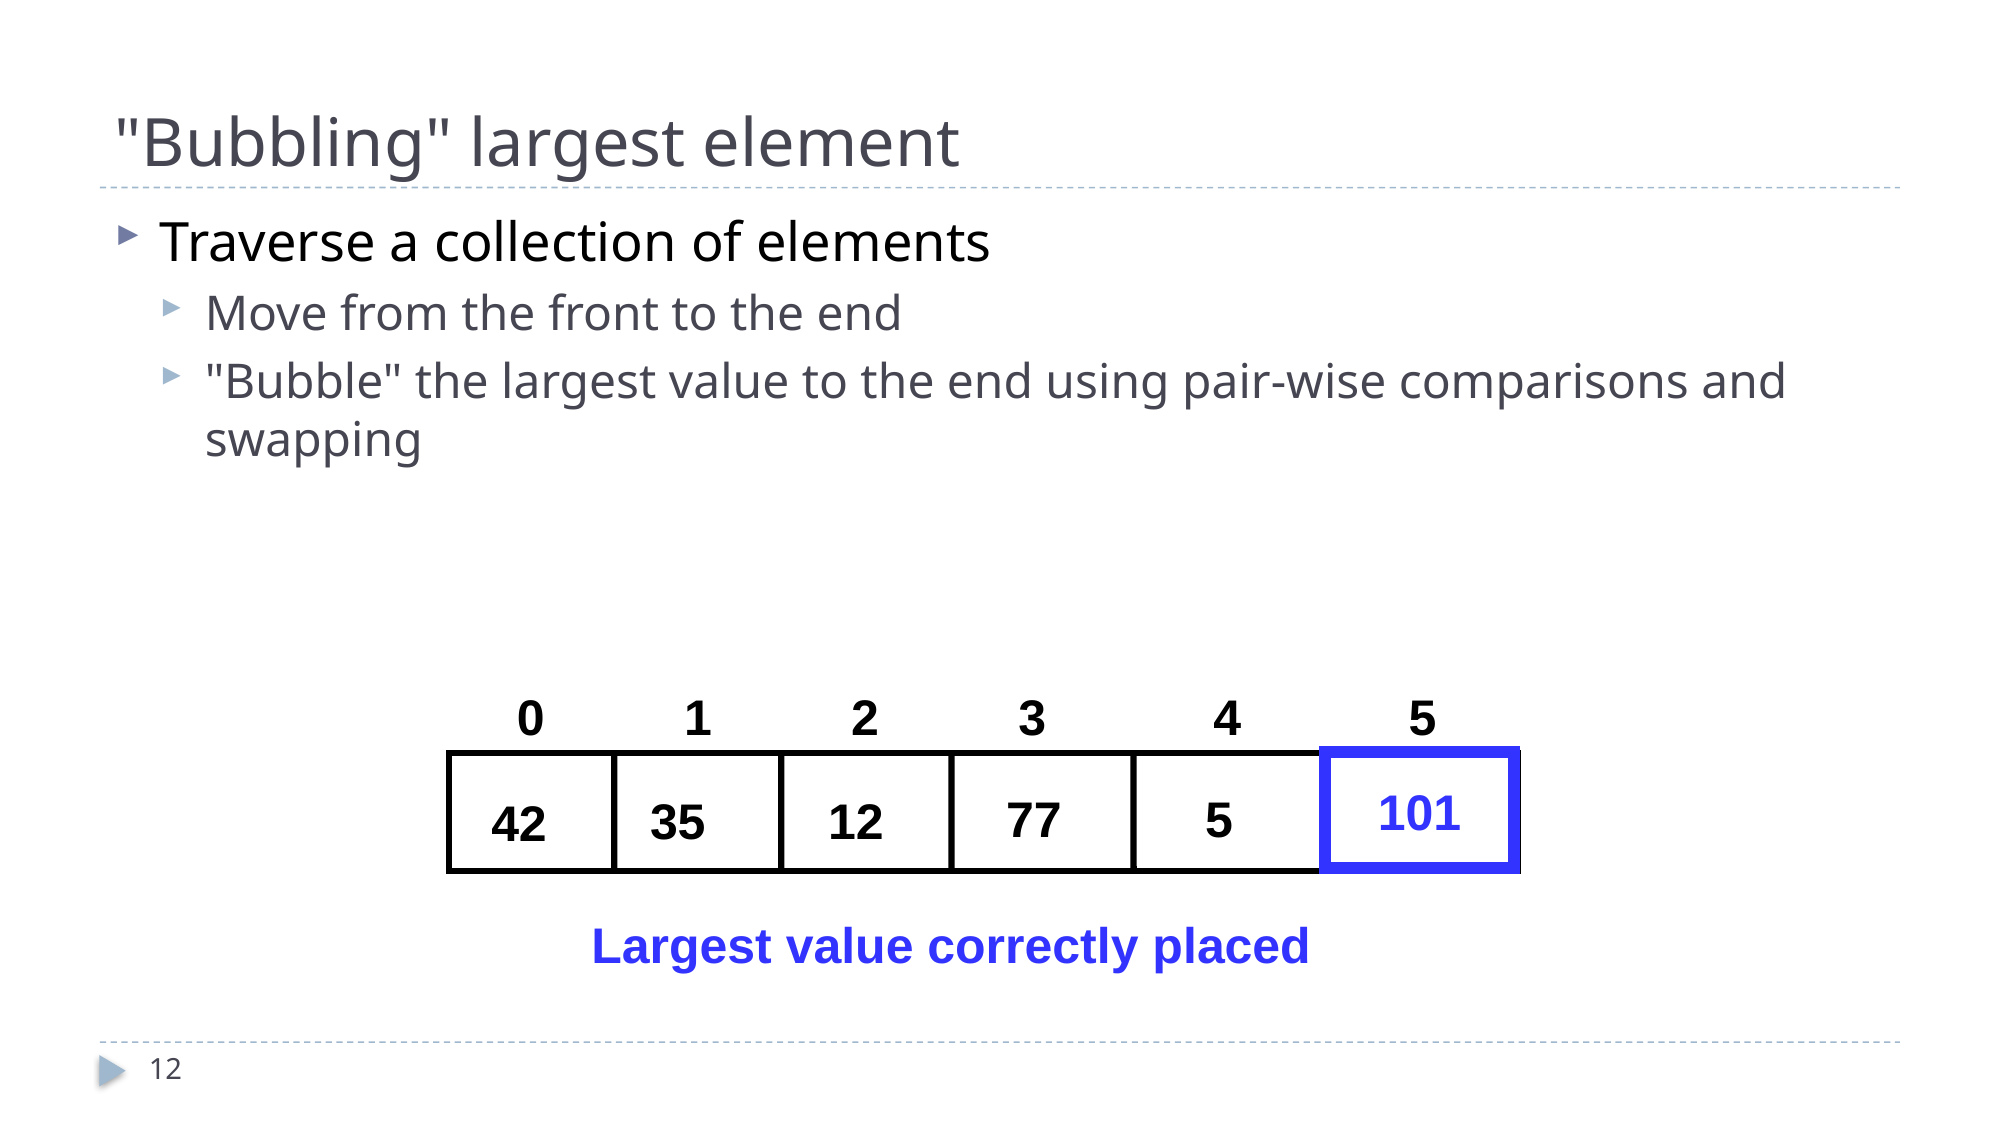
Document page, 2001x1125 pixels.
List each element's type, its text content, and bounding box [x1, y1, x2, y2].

list Traverse a collection of elements Move from the front to the end "Bubble" the largest value to the end using pair-wise comparisons and swapping [99, 200, 1900, 1010]
text_box 77 [991, 779, 1078, 855]
text_box [952, 753, 1133, 871]
text_box [448, 753, 781, 871]
text_box 5 [1162, 779, 1249, 855]
text_box [1134, 753, 1518, 871]
text_box 101 [1325, 752, 1514, 869]
slide_number 12 [133, 1042, 568, 1103]
text_box 35 [634, 781, 721, 858]
title "Bubbling" largest element [99, 24, 1900, 188]
text_box 0 1 2 3 4 5 [501, 677, 1455, 753]
text_box 12 [813, 781, 899, 858]
text_box [782, 753, 951, 871]
text_box Largest value correctly placed [576, 906, 1327, 981]
text_box 42 [476, 784, 563, 860]
